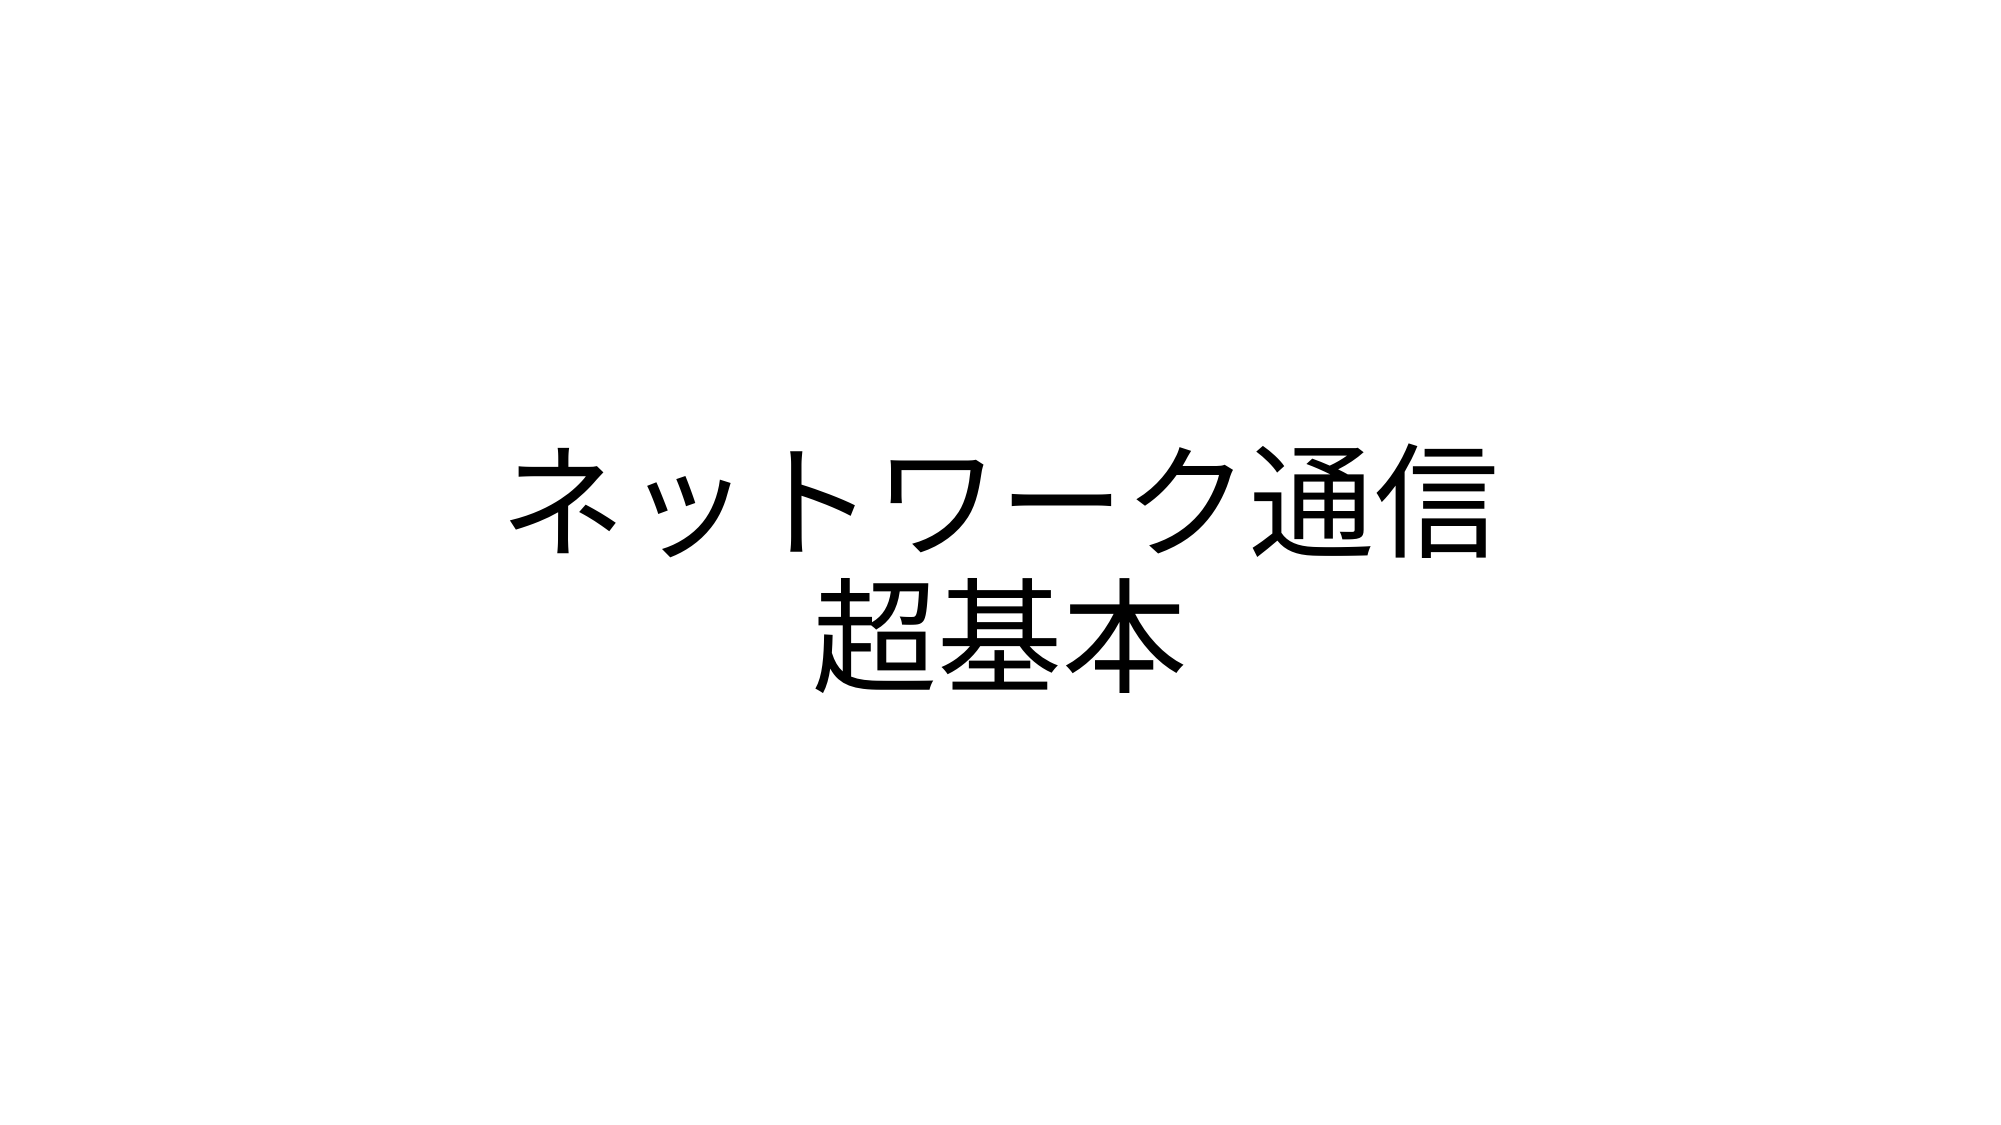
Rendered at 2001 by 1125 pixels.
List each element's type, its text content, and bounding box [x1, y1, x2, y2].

title ネットワーク通信 超基本 [249, 326, 1750, 718]
